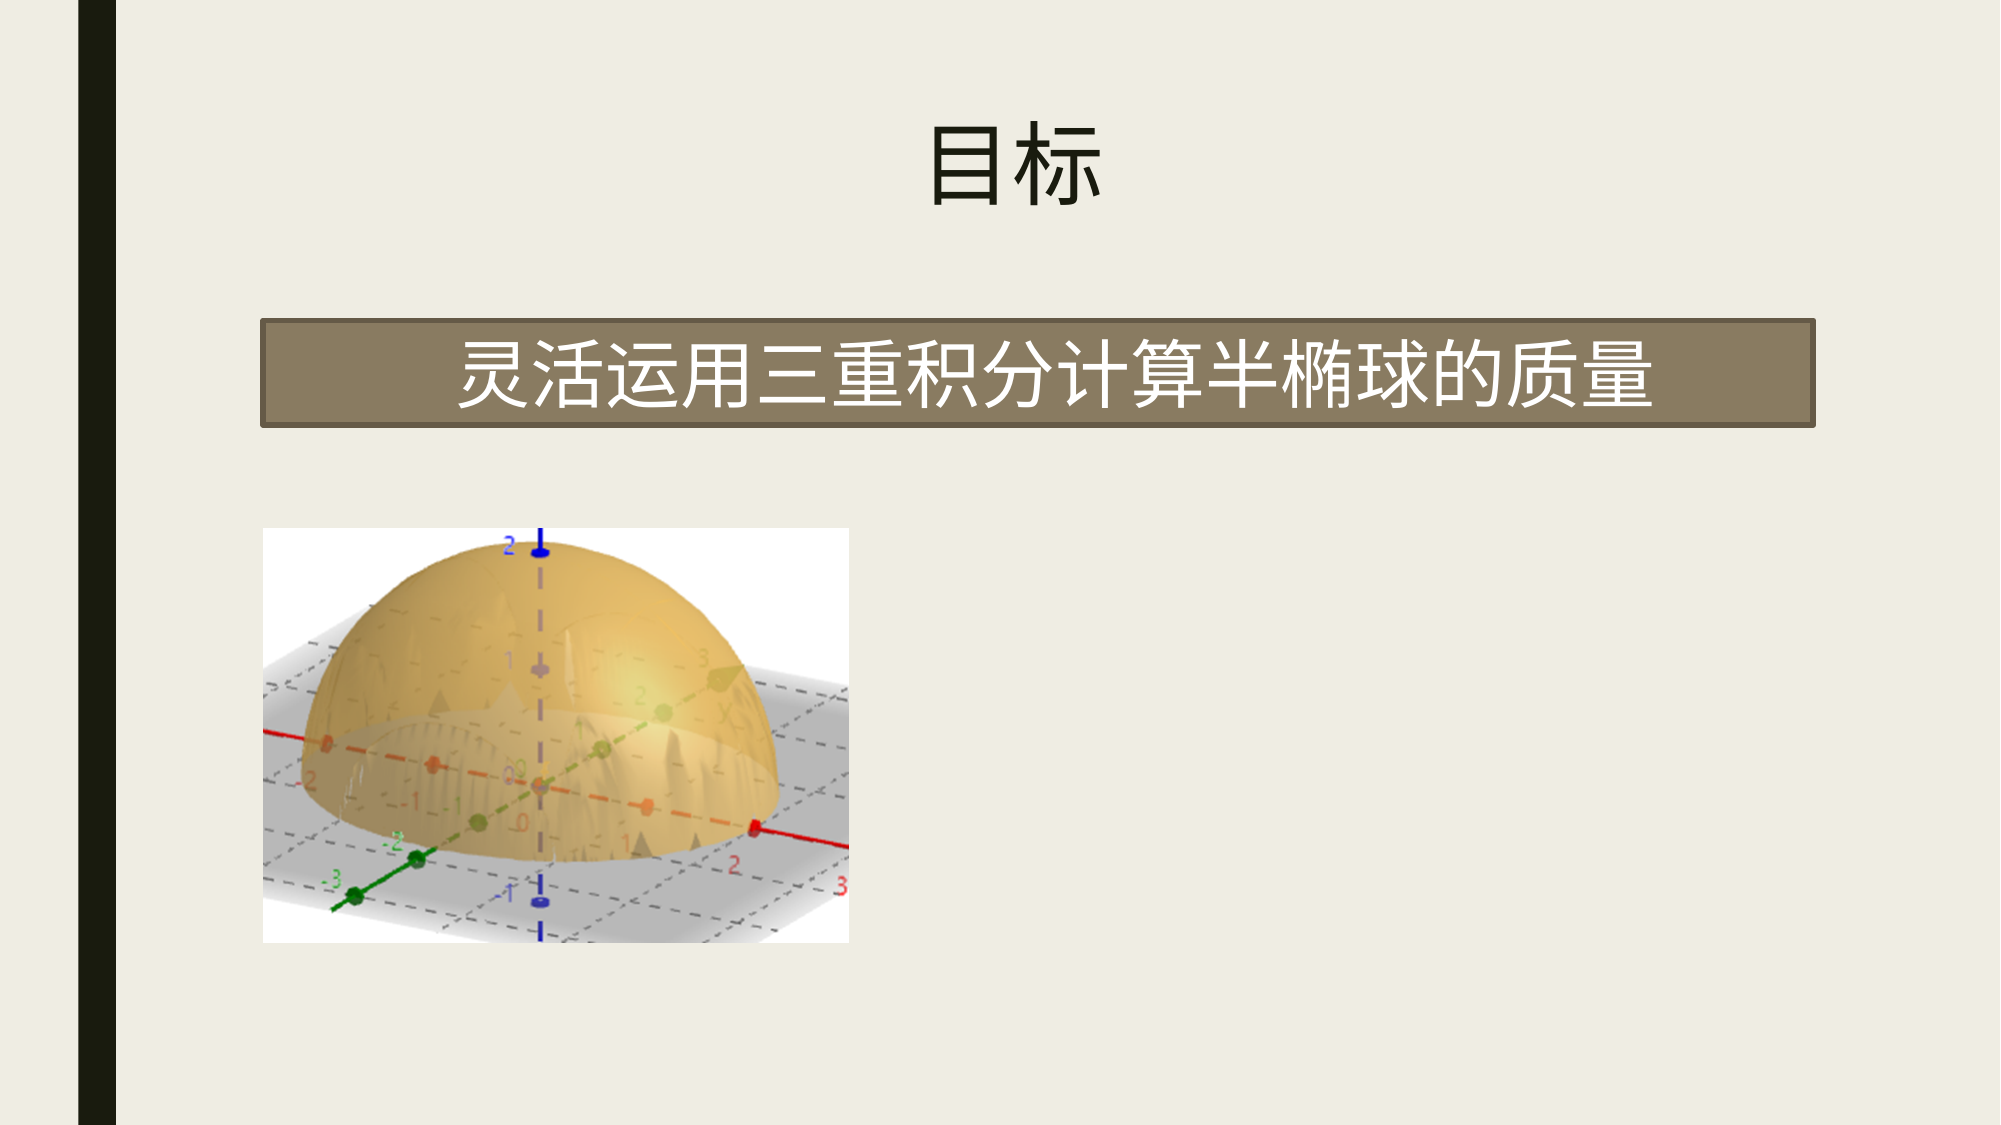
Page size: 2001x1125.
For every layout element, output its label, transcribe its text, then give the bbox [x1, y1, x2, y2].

text_box 灵活运用三重积分计算半椭球的质量 [260, 318, 1816, 428]
title 目标 [225, 112, 1800, 357]
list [263, 528, 849, 943]
